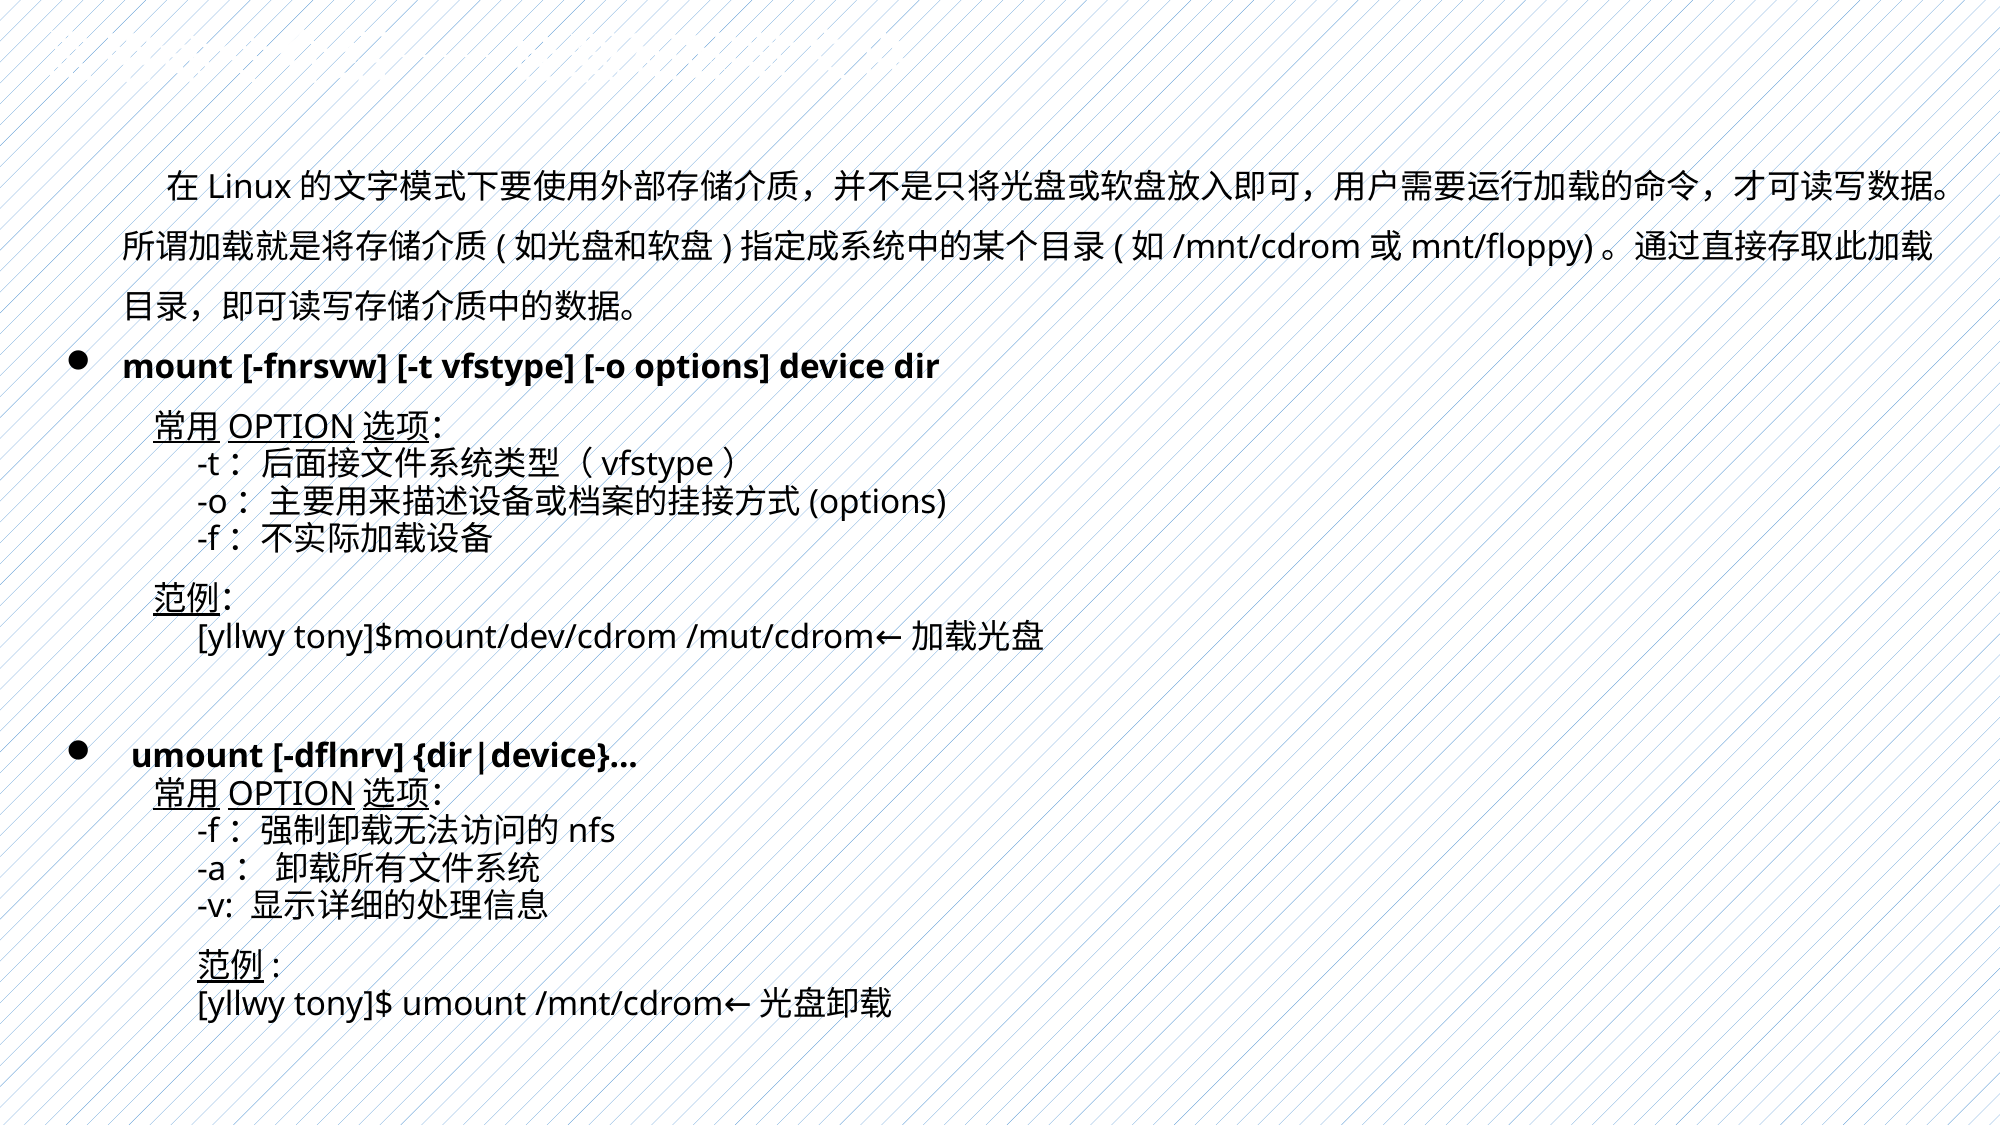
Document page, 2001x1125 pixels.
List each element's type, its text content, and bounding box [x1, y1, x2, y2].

text_box 在Linux的文字模式下要使用外部存储介质，并不是只将光盘或软盘放入即可，用户需要运行加载的命令，才可读写数据。所谓加载就是将存储介质(如光盘和软盘)指定成系统中的某个目录(如/mnt/cdrom或mnt/floppy)。通过直接存取此加载目录，即可读写存储介质中的数据。 mount [-fnrsvw] [-t vfstype] [-o options] device dir 常用OPTION选项： -t：后面接文件系统类型（vfstype） -o：主要用来描述设备或档案的挂接方式(options) -f：不实际加载设备 范例： [yllwy tony]$mount/dev/cdrom /mut/cdrom←加载光盘 umount [-dflnrv] {dir|device}... 常用OPTION选项： -f：强制卸载无法访问的nfs -a： 卸载所有文件系统 -v: 显示详细的处理信息 范例: [yllwy tony]$ umount /mnt/cdrom←光盘卸载 [51, 138, 1949, 1030]
text_box 常用命令介绍——挂载和卸载文件 [0, 13, 2000, 98]
